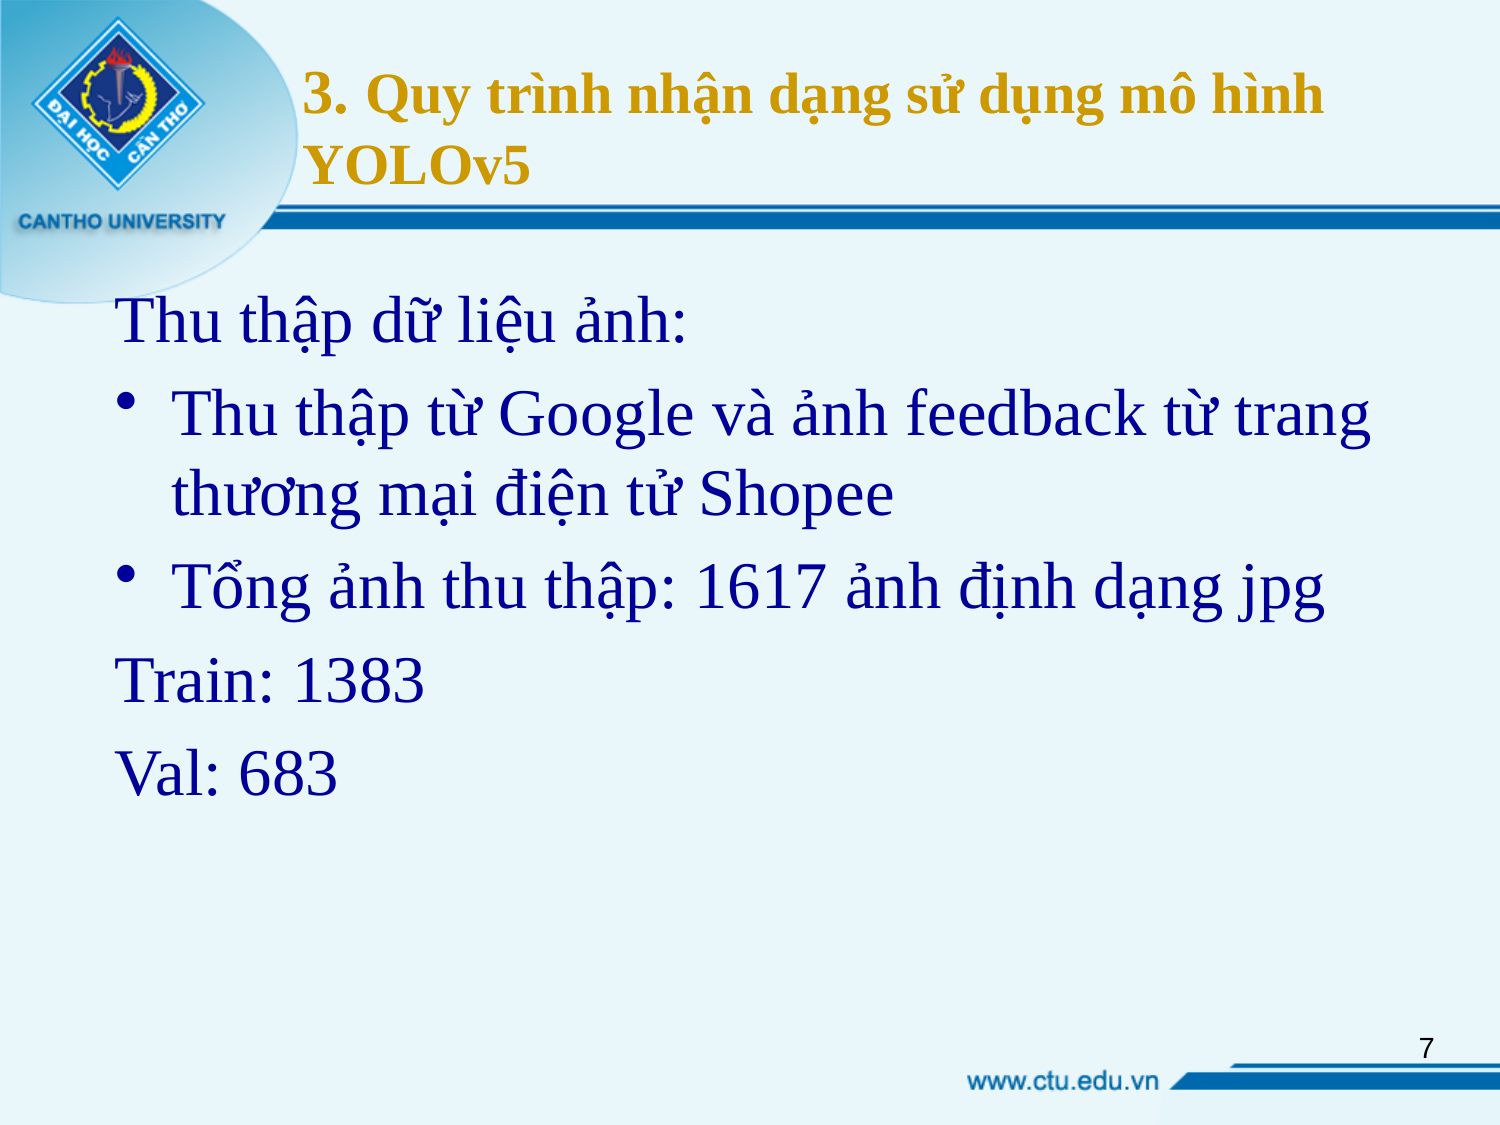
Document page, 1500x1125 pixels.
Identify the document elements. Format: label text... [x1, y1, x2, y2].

slide_number 7 [1100, 1021, 1450, 1113]
picture [0, 0, 1500, 1125]
title 3. Quy trình nhận dạng sử dụng mô hình YOLOv5 [287, 46, 1450, 202]
list Thu thập dữ liệu ảnh: Thu thập từ Google và ảnh feedback từ trang thương mại điện tử Shopee Tổng ảnh thu thập: 1617 ảnh định dạng jpg Train: 1383 Val: 683 [99, 267, 1450, 1038]
